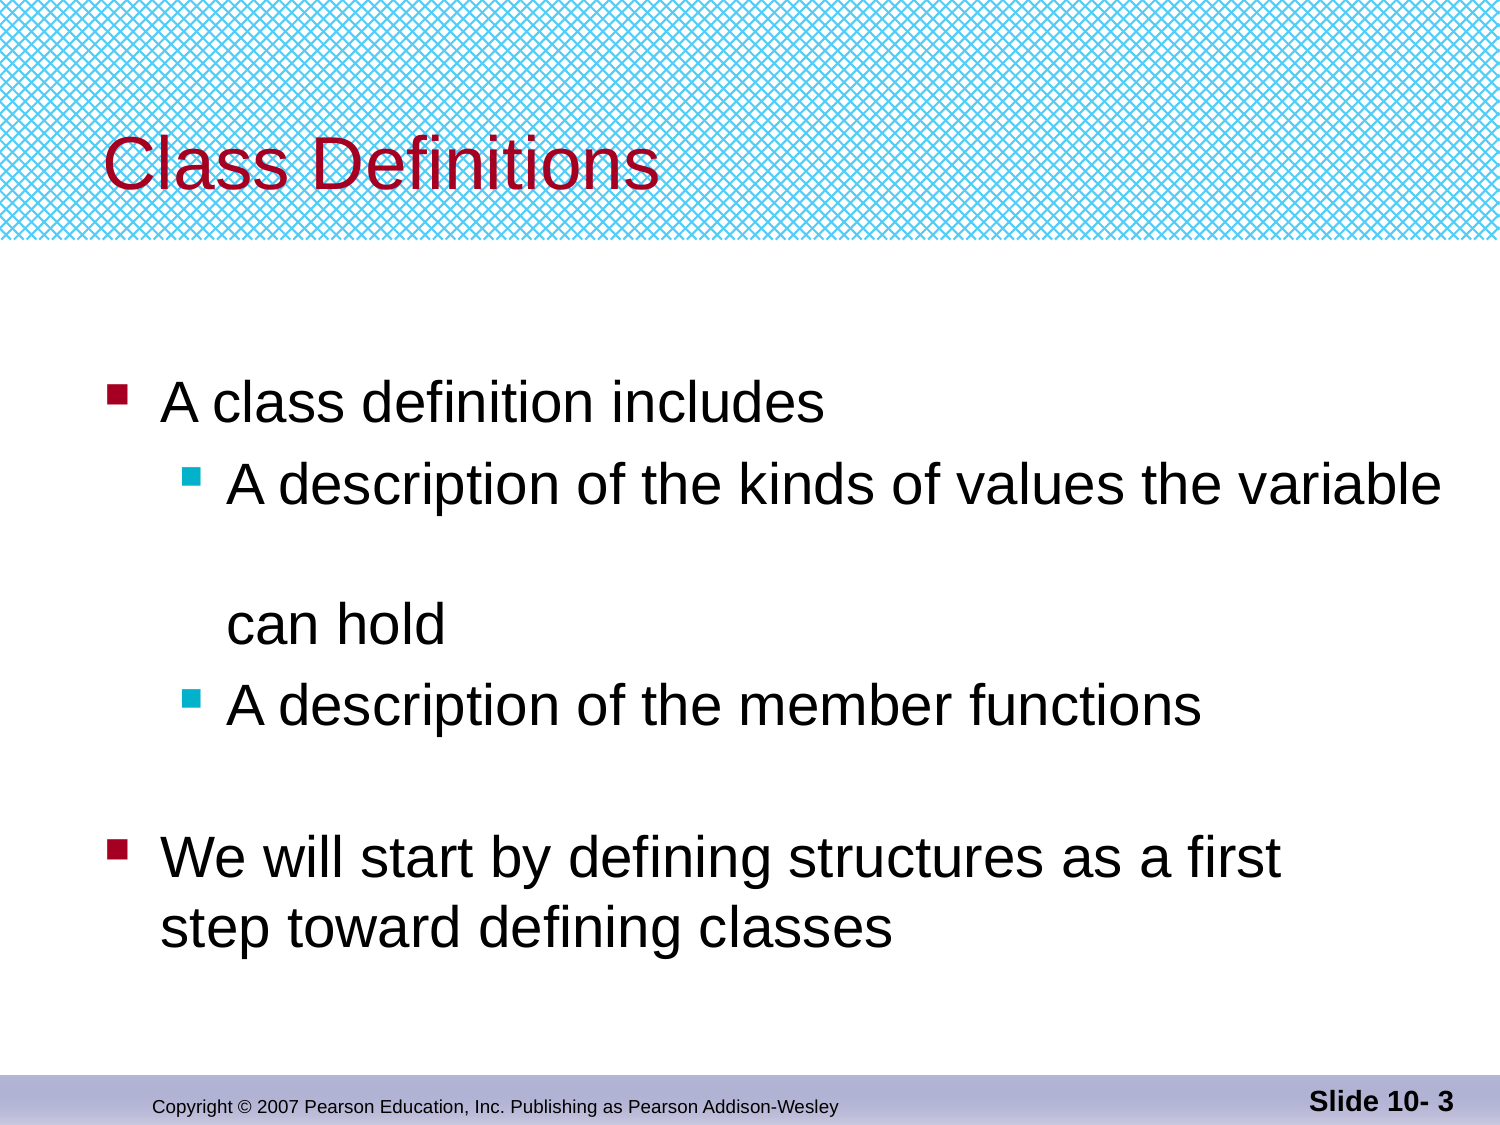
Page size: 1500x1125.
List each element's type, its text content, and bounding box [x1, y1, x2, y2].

list A class definition includes A description of the kinds of values the variable can hold A description of the member functions We will start by defining structures as a first step toward defining classes [89, 274, 1451, 1026]
title Class Definitions [87, 49, 1451, 213]
slide_number Slide 10- 3 [1156, 1049, 1470, 1125]
